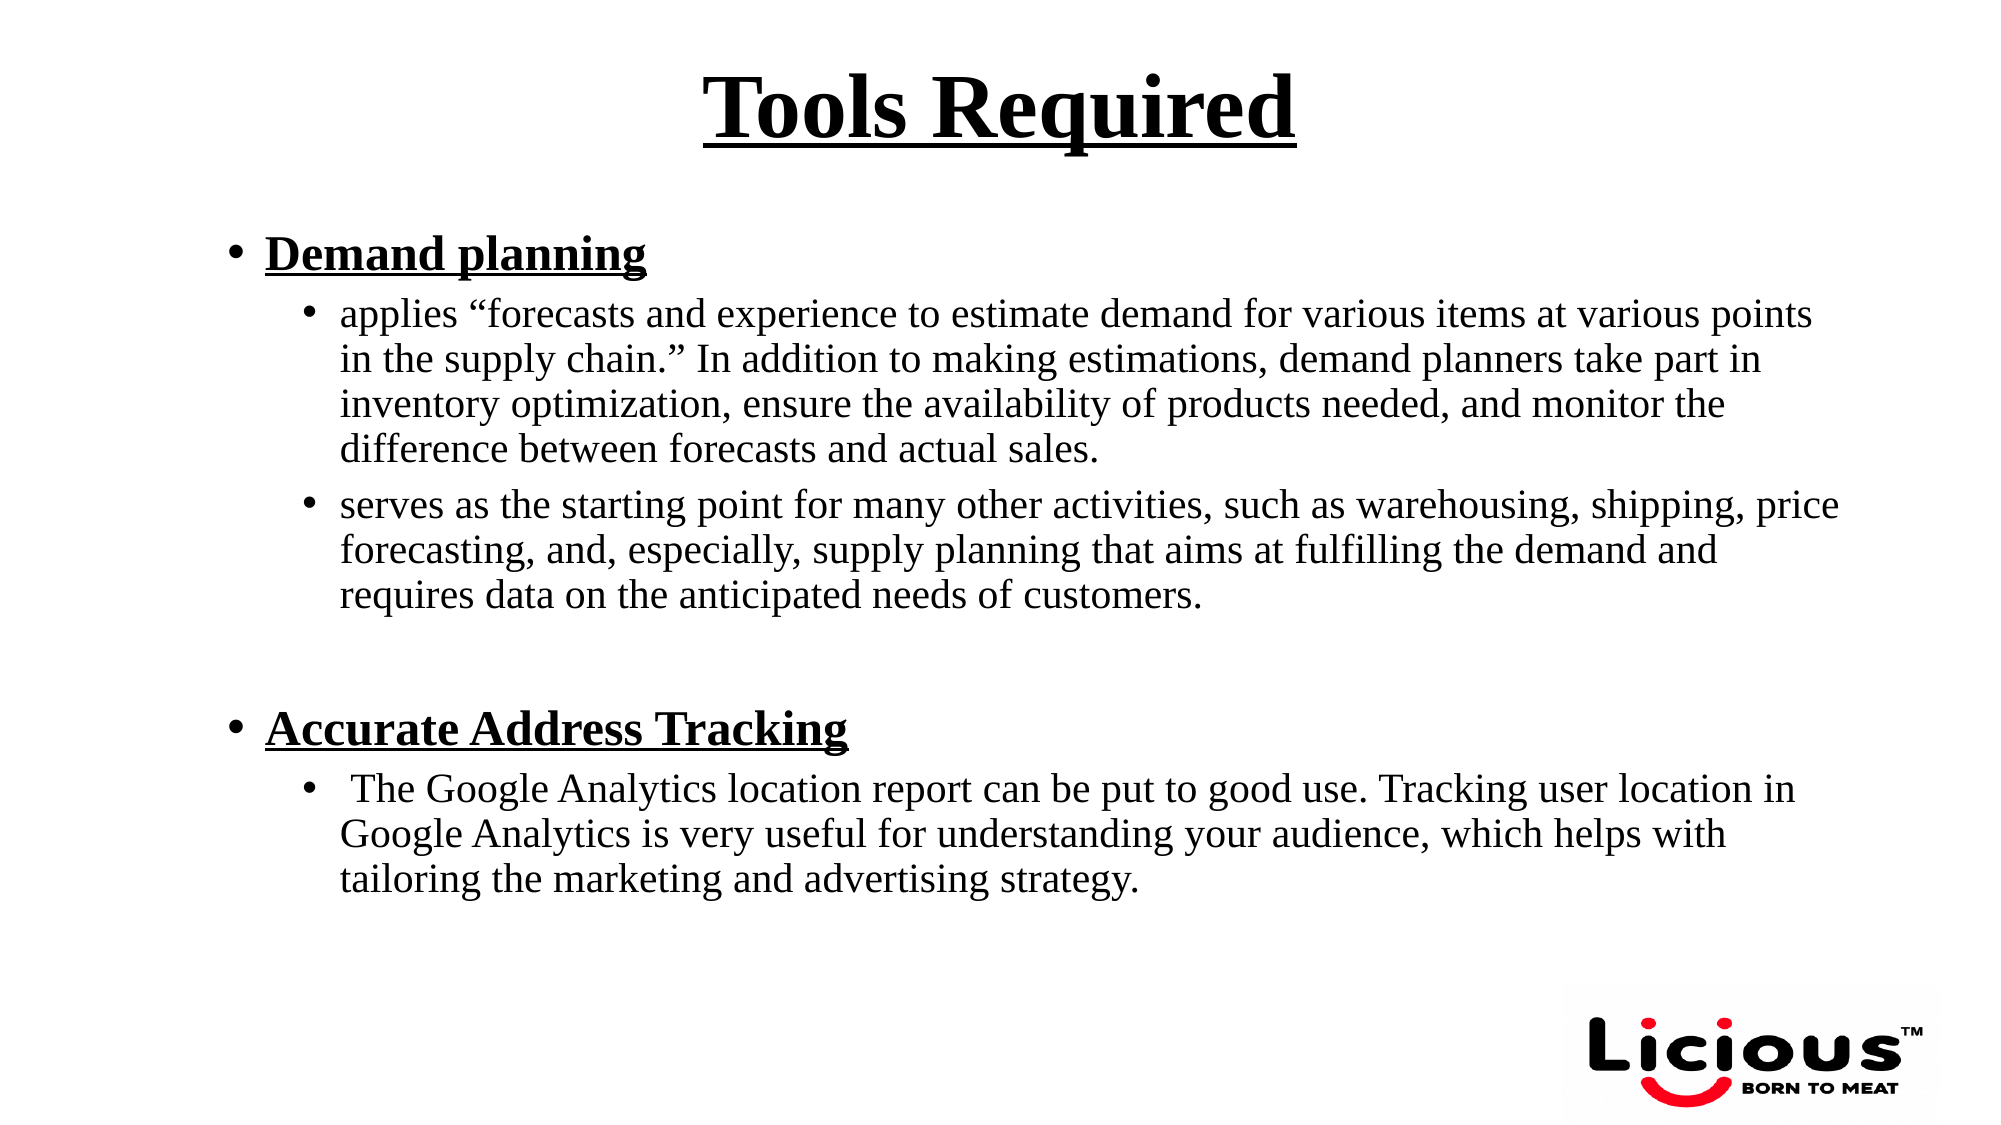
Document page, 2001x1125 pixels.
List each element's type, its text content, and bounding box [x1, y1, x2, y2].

title Tools Required [137, 43, 1863, 173]
picture [1491, 980, 2000, 1125]
list Demand planning applies “forecasts and experience to estimate demand for various items at various points in the supply chain.” In addition to making estimations, demand planners take part in inventory optimization, ensure the availability of products needed, and monitor the difference between forecasts and actual sales. serves as the starting point for many other activities, such as warehousing, shipping, price forecasting, and, especially, supply planning that aims at fulfilling the demand and requires data on the anticipated needs of customers. Accurate Address Tracking The Google Analytics location report can be put to good use. Tracking user location in Google Analytics is very useful for understanding your audience, which helps with tailoring the marketing and advertising strategy. [137, 219, 1863, 969]
